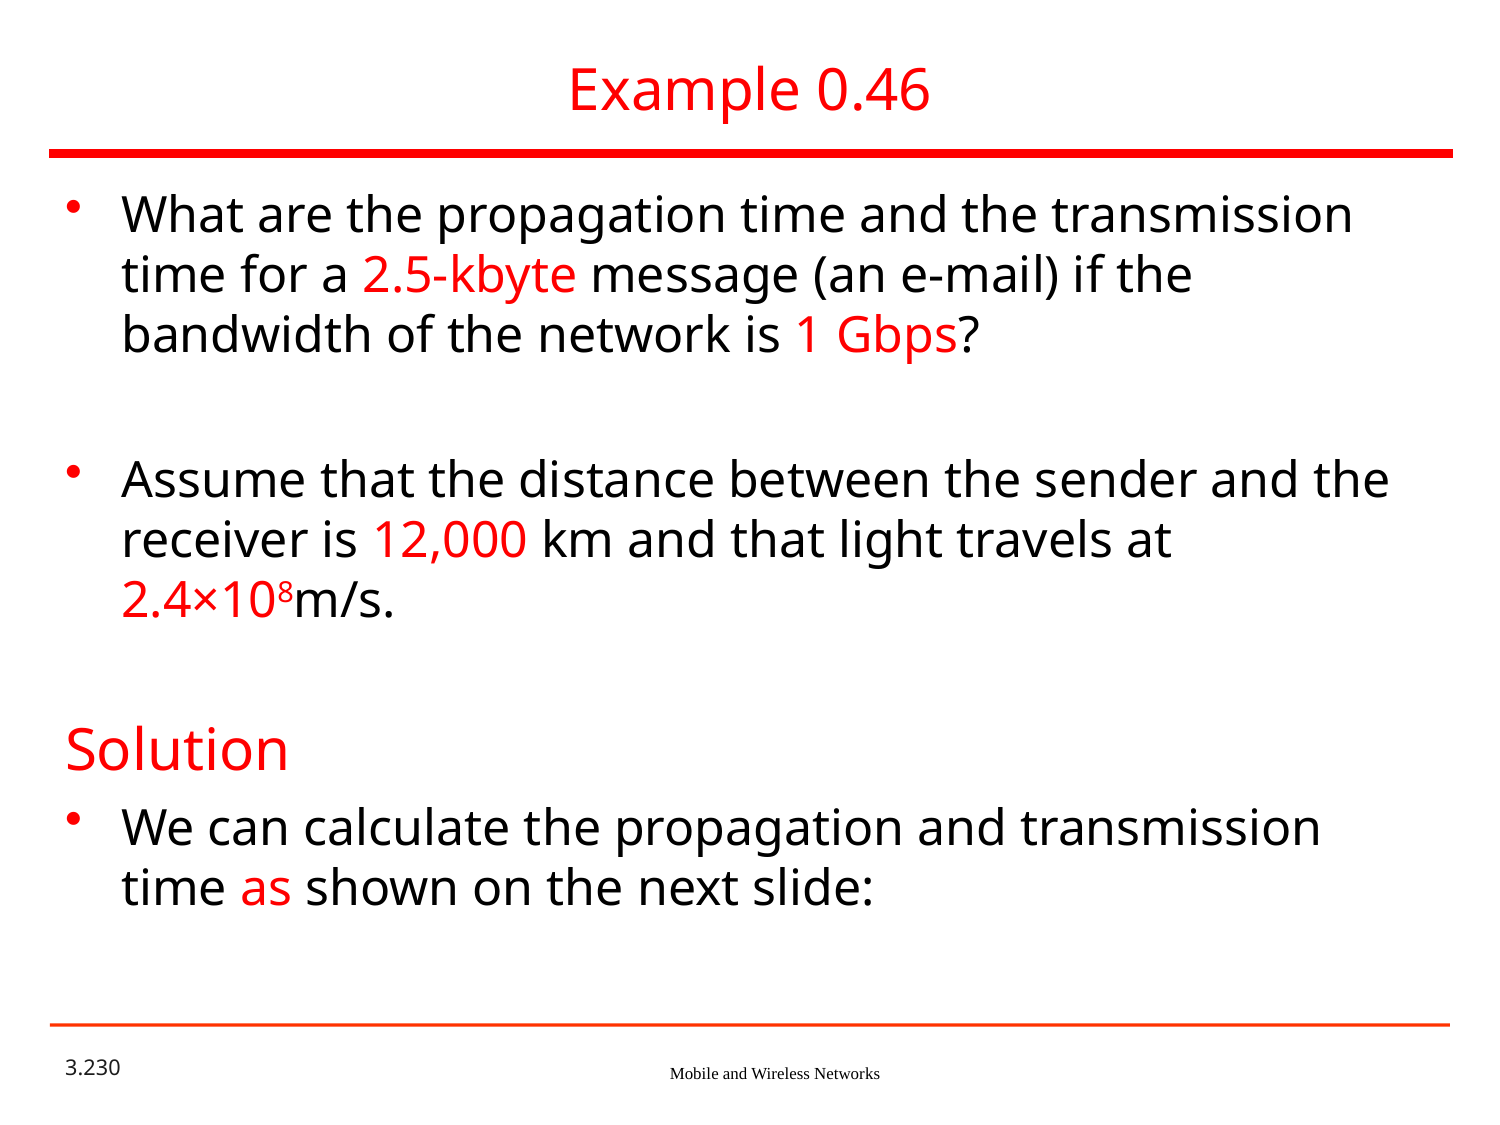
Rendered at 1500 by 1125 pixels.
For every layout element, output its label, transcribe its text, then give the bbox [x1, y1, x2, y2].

title Example 0.46 [49, 37, 1451, 138]
list What are the propagation time and the transmission time for a 2.5-kbyte message (an e-mail) if the bandwidth of the network is 1 Gbps? Assume that the distance between the sender and the receiver is 12,000 km and that light travels at 2.4×108m/s. Solution We can calculate the propagation and transmission time as shown on the next slide: [49, 174, 1451, 1013]
slide_number 3.230 [49, 1037, 363, 1088]
footer Mobile and Wireless Networks [512, 1037, 1038, 1089]
